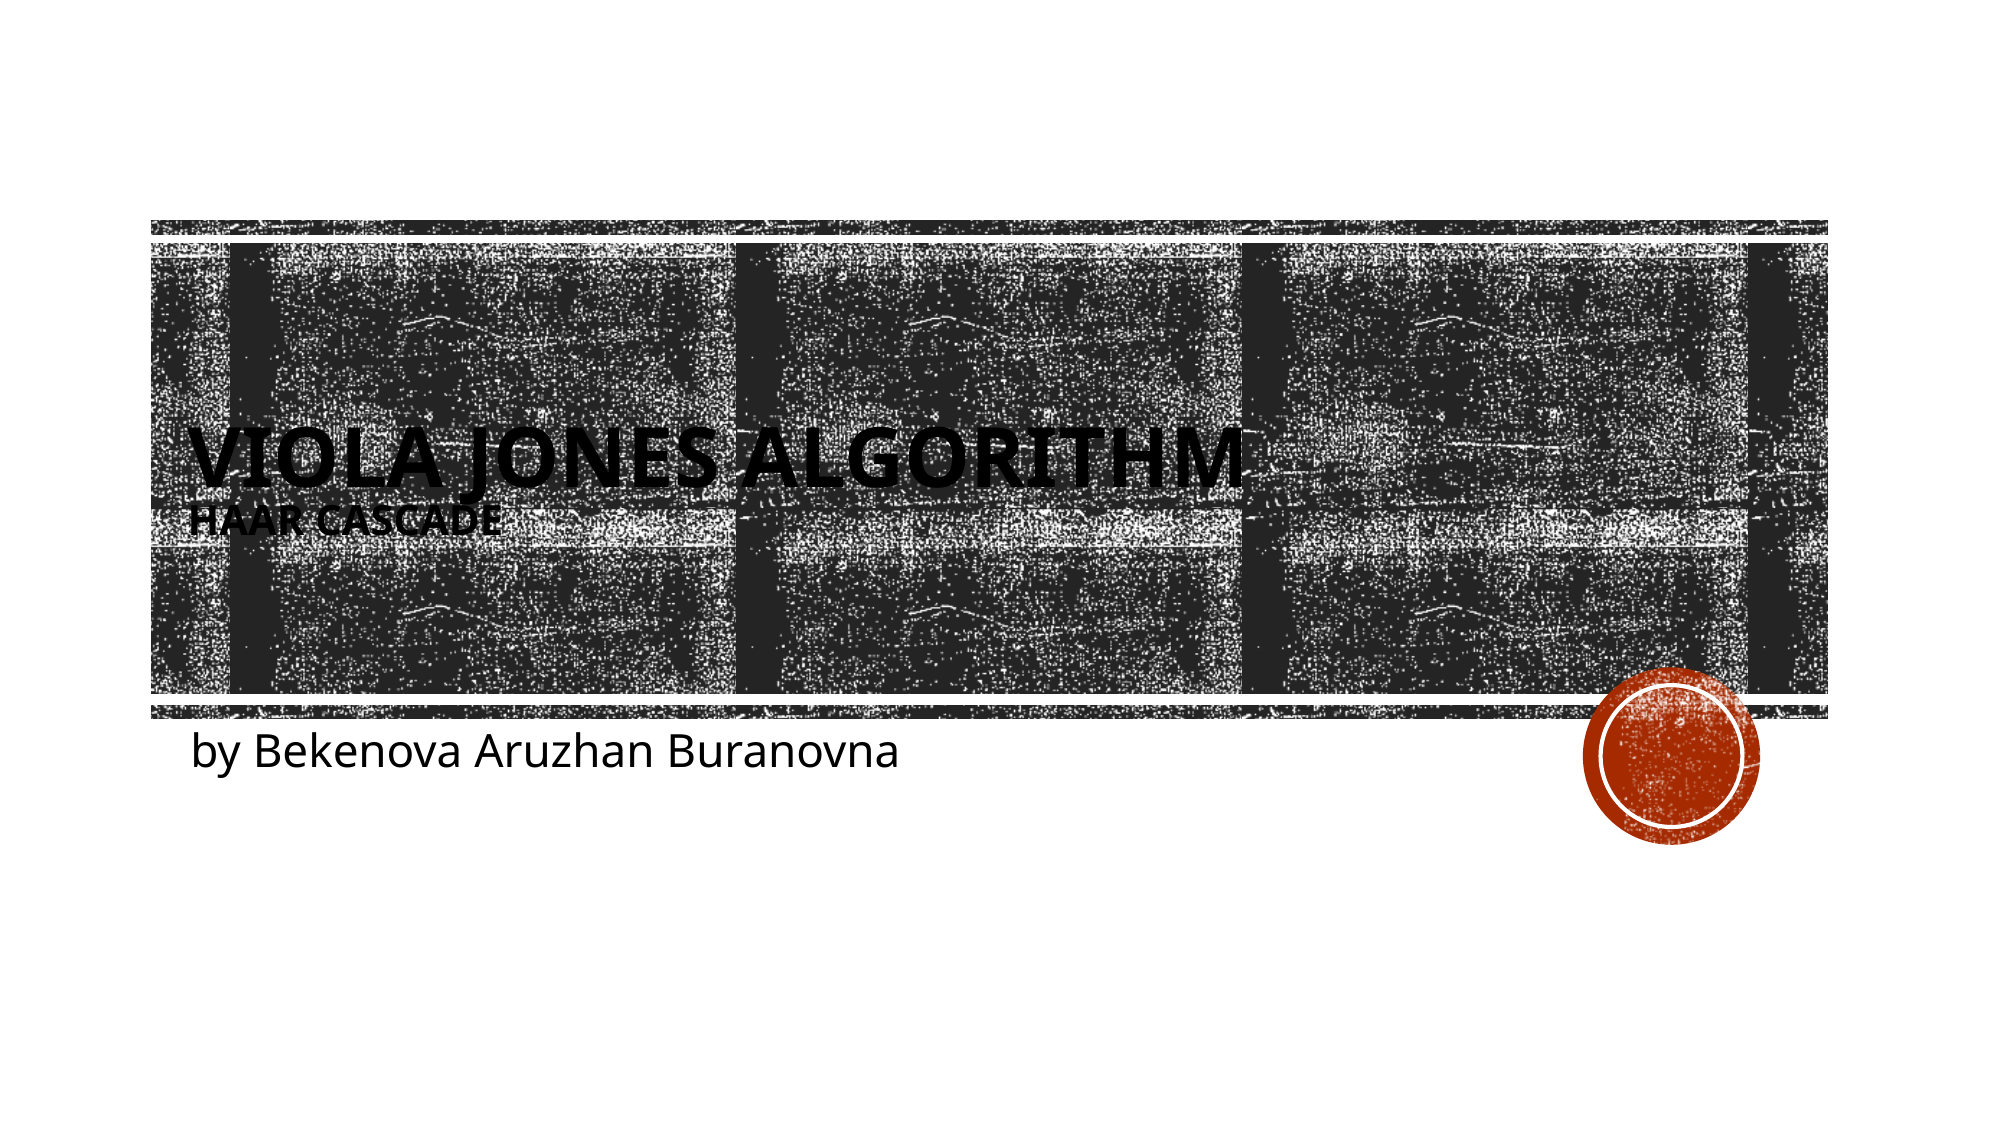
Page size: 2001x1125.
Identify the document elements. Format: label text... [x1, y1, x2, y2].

title Viola Jones Algorithm HAAR CASCADE [172, 234, 1808, 733]
subtitle by Bekenova Aruzhan Buranovna [175, 720, 1470, 896]
